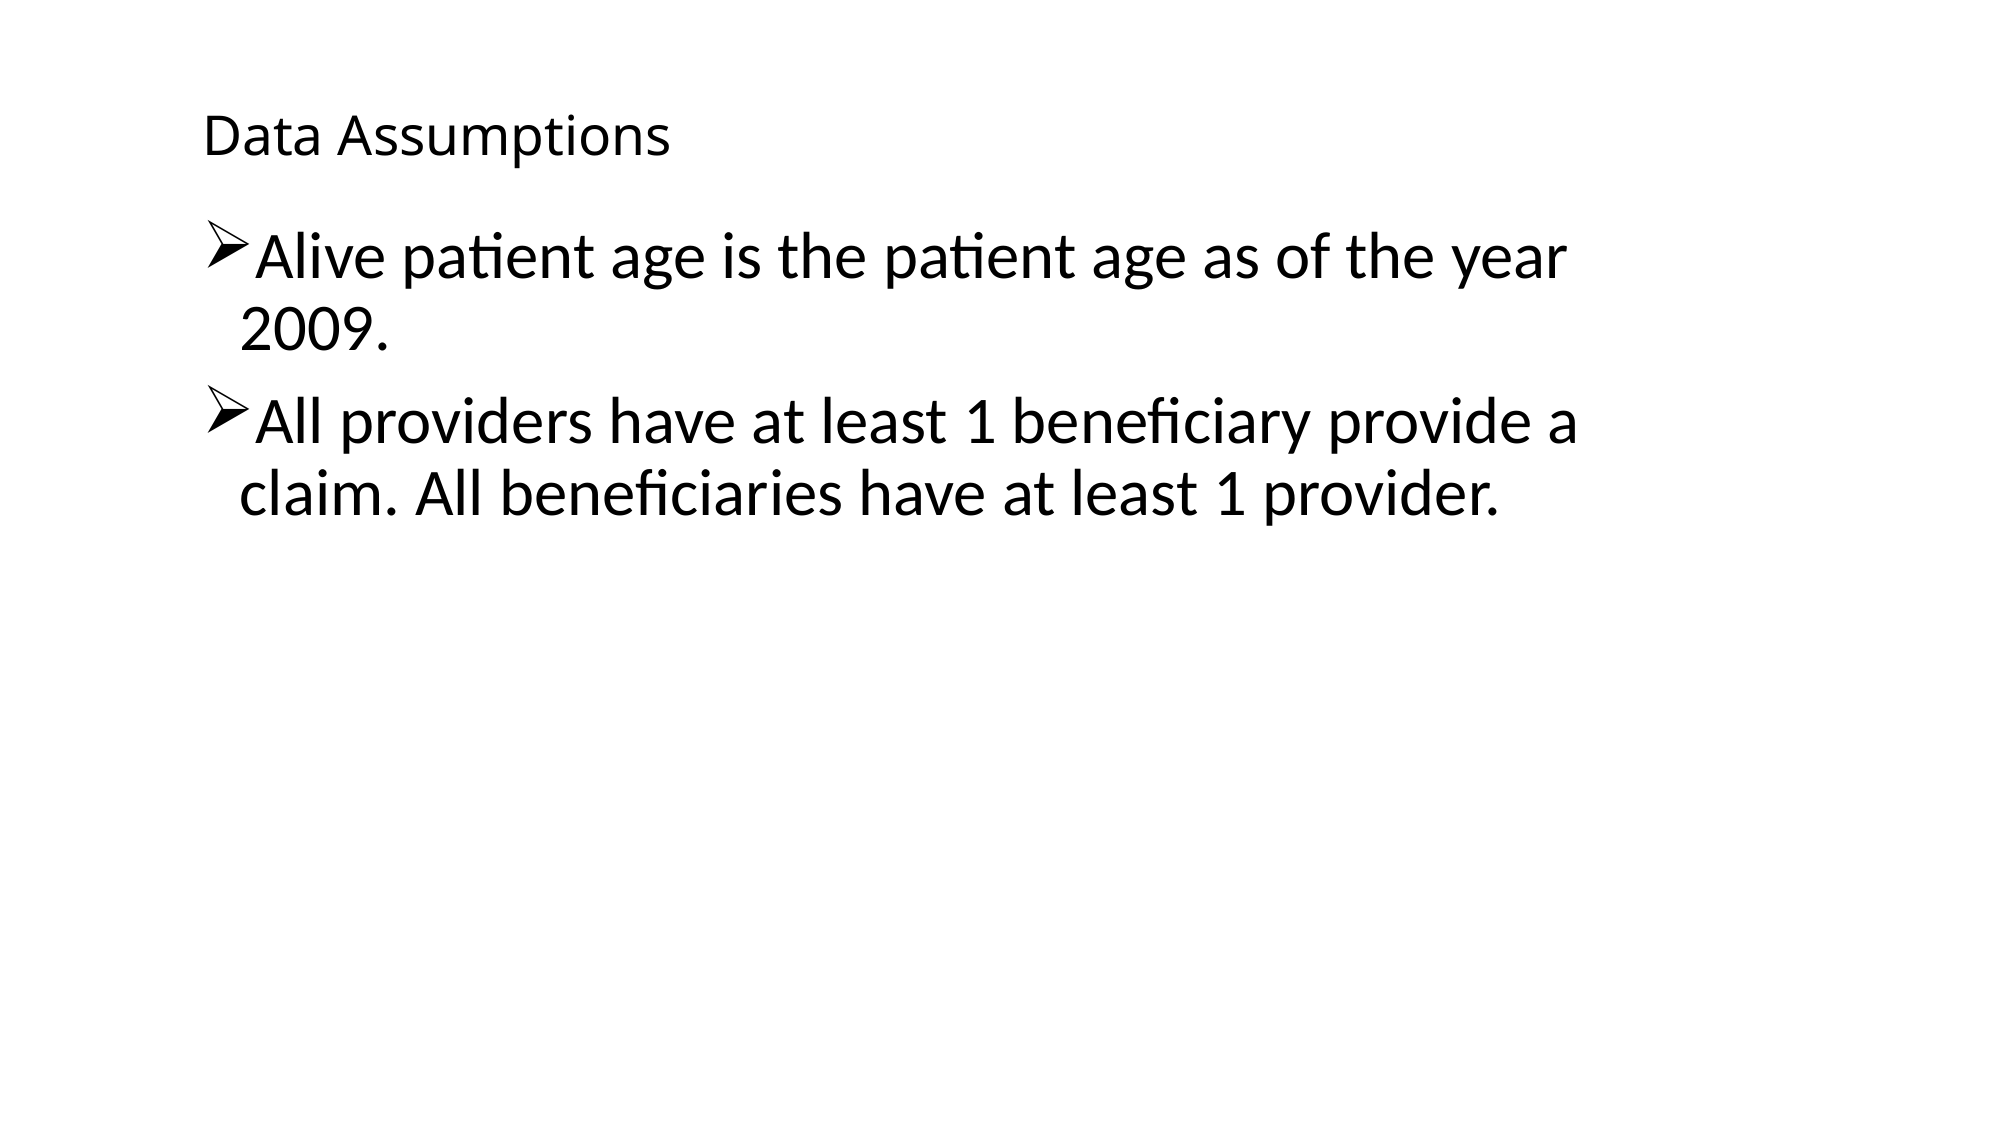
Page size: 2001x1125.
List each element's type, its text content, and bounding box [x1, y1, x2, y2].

list Alive patient age is the patient age as of the year 2009. All providers have at least 1 beneficiary provide a claim. All beneficiaries have at least 1 provider. [187, 213, 1655, 950]
title Data Assumptions [187, 99, 1813, 175]
